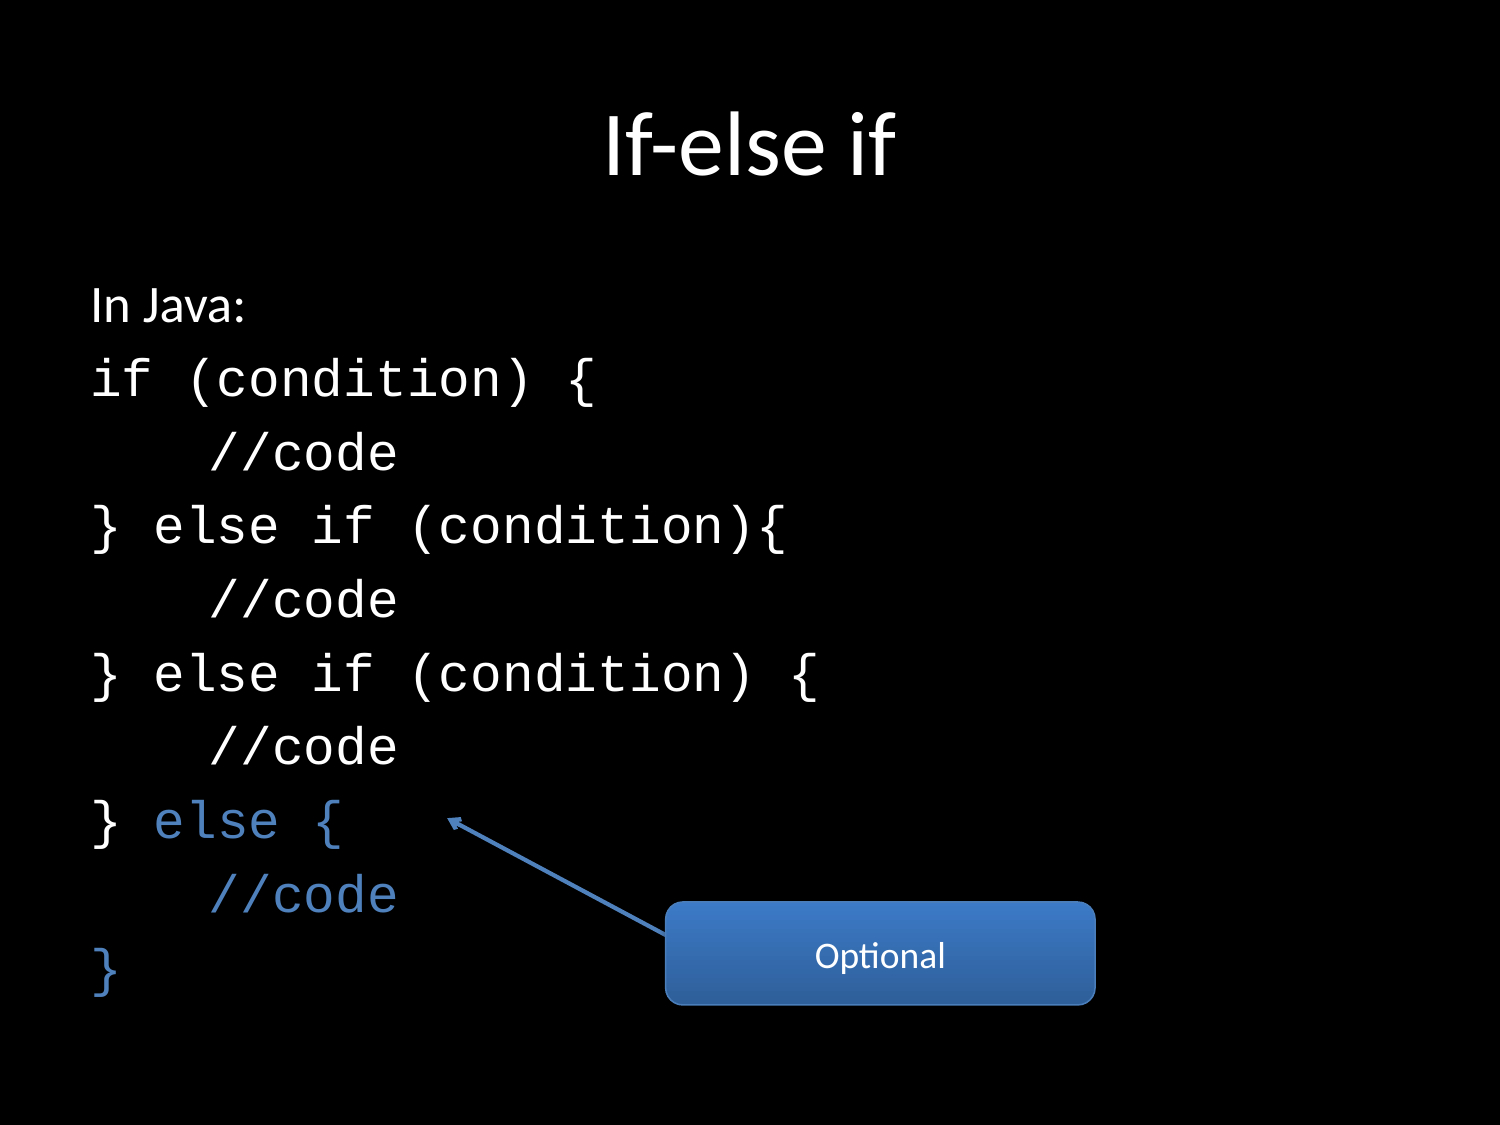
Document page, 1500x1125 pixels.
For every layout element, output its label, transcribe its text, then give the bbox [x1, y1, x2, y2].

list In Java: if (condition) { //code } else if (condition){ //code } else if (condition) { //code } else { //code } [75, 262, 1425, 1005]
text_box Optional [664, 901, 1096, 1006]
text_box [446, 817, 666, 936]
title If-else if [75, 45, 1425, 233]
